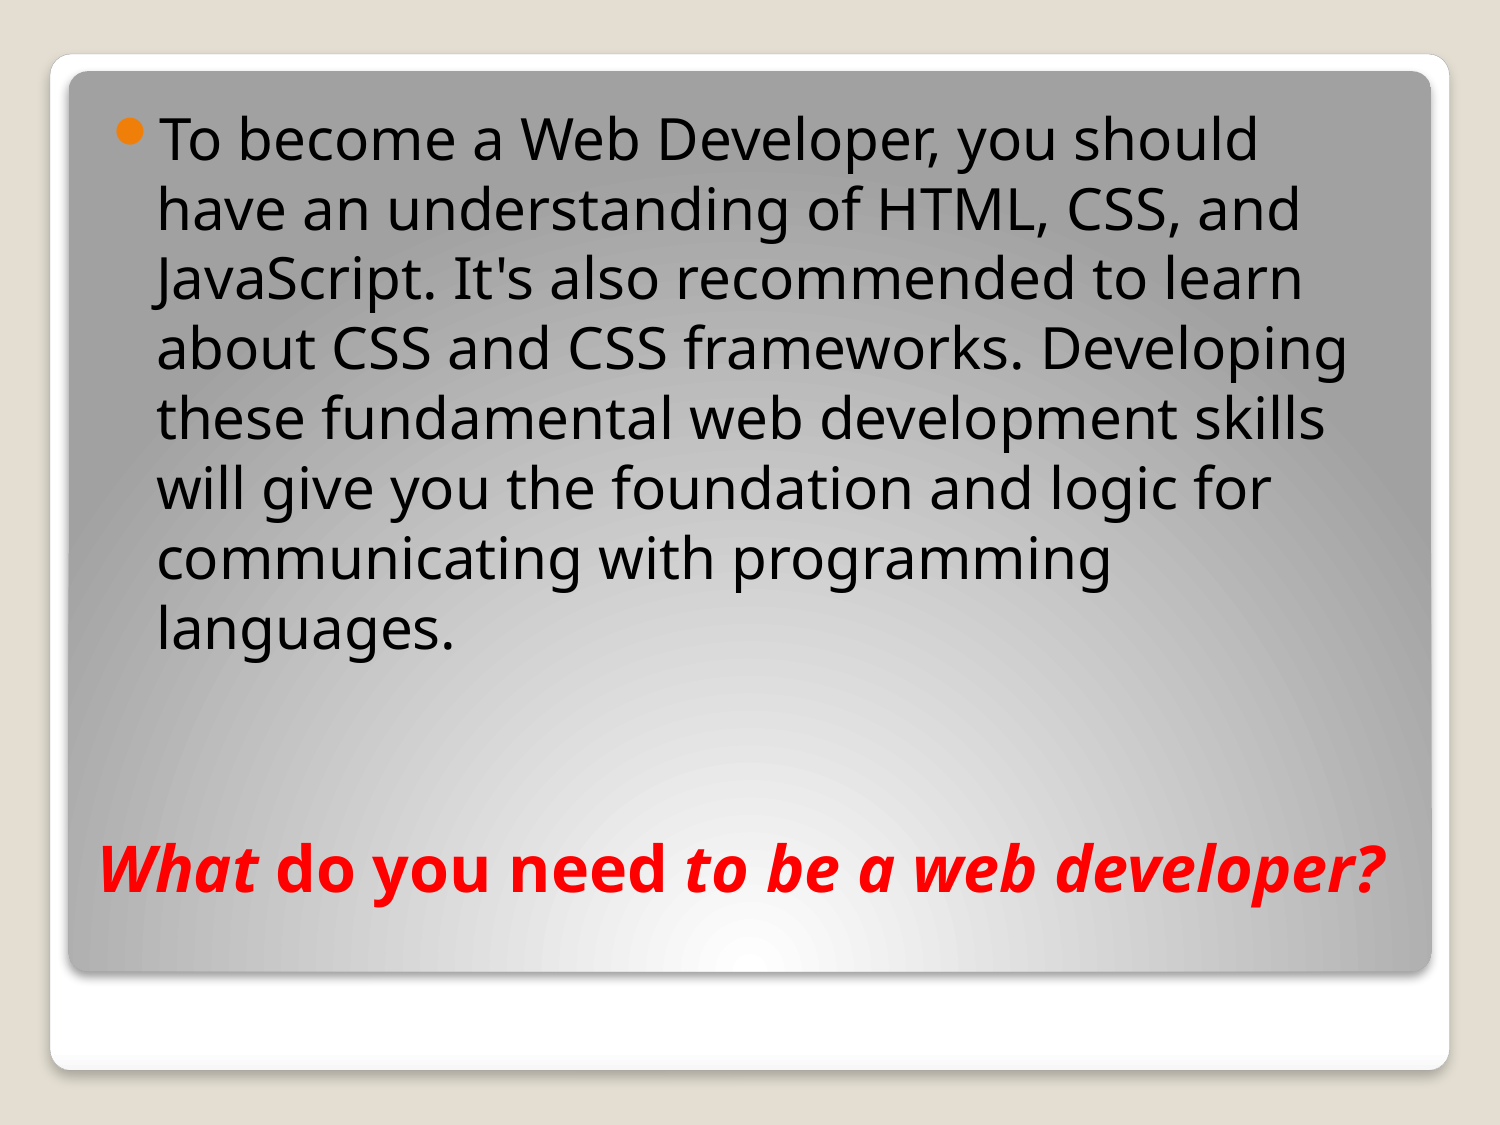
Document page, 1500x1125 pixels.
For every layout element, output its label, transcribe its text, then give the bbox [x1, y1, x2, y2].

list To become a Web Developer, you should have an understanding of HTML, CSS, and JavaScript. It's also recommended to learn about CSS and CSS frameworks. Developing these fundamental web development skills will give you the foundation and logic for communicating with programming languages. [82, 86, 1425, 774]
title What do you need to be a web developer? [82, 817, 1425, 990]
